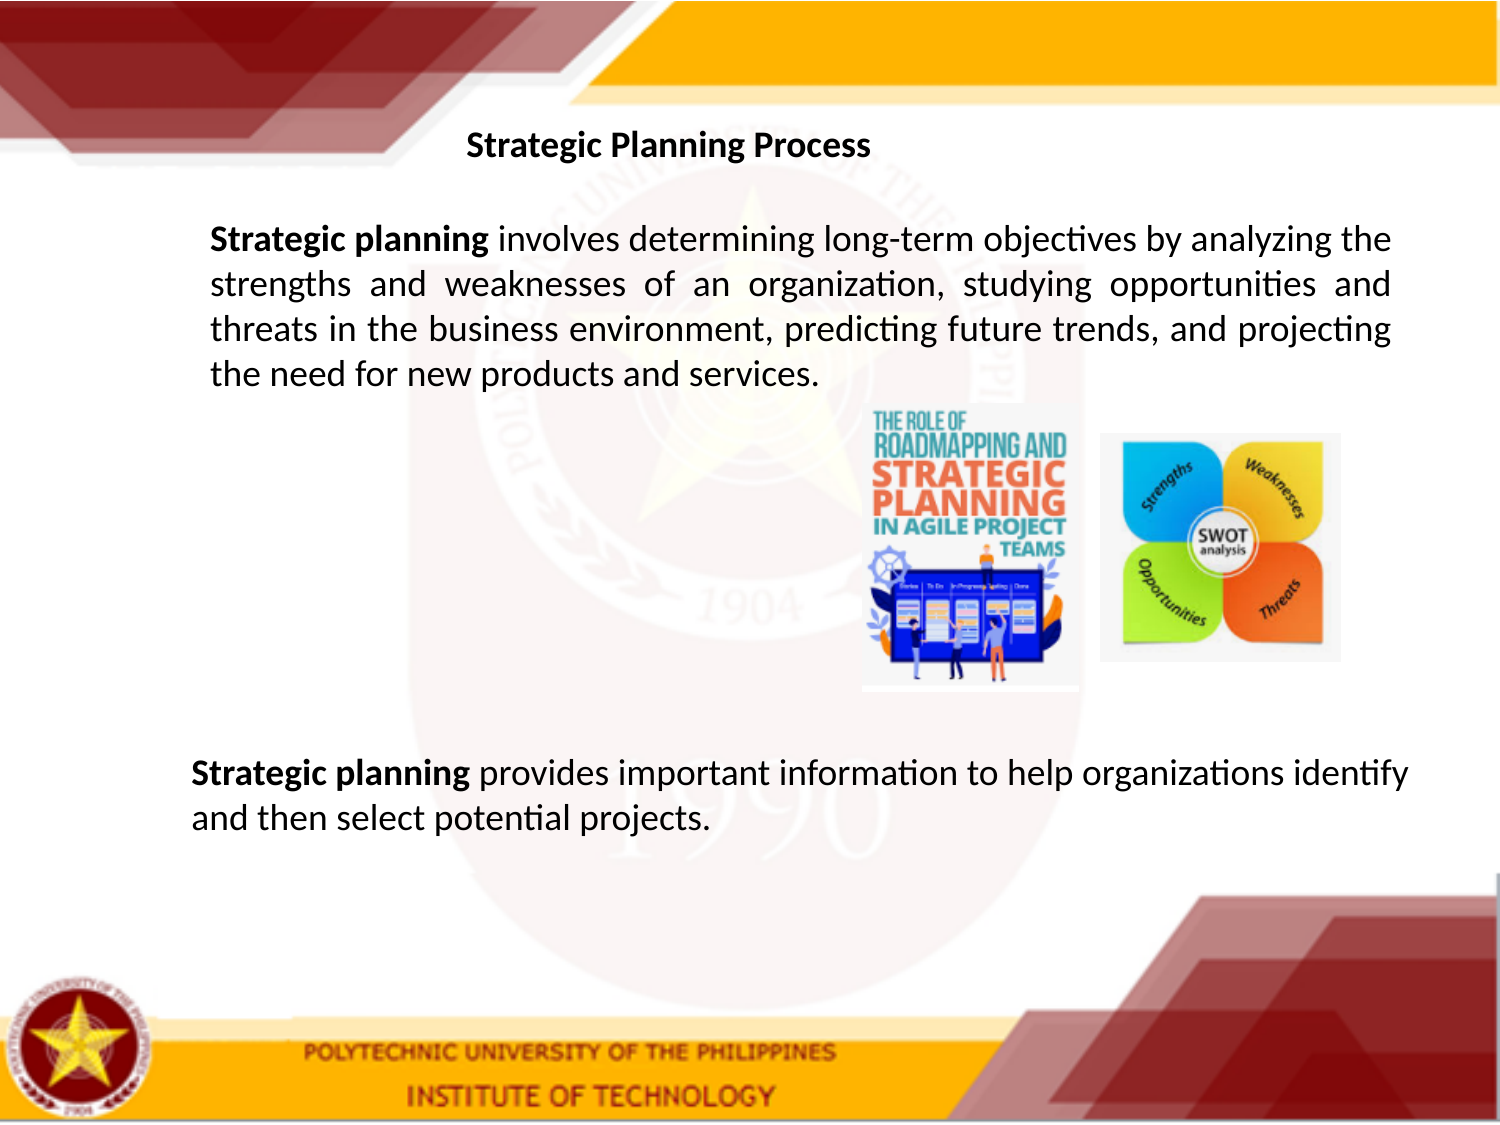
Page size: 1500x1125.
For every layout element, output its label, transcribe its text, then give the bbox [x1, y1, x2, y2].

text_box Strategic planning provides important information to help organizations identify and then select potential projects. [176, 740, 1427, 846]
text_box Strategic planning involves determining long-term objectives by analyzing the strengths and weaknesses of an organization, studying opportunities and threats in the business environment, predicting future trends, and projecting the need for new products and services. [195, 206, 1408, 402]
picture [0, 1, 1500, 1125]
text_box Strategic Planning Process [451, 112, 896, 173]
